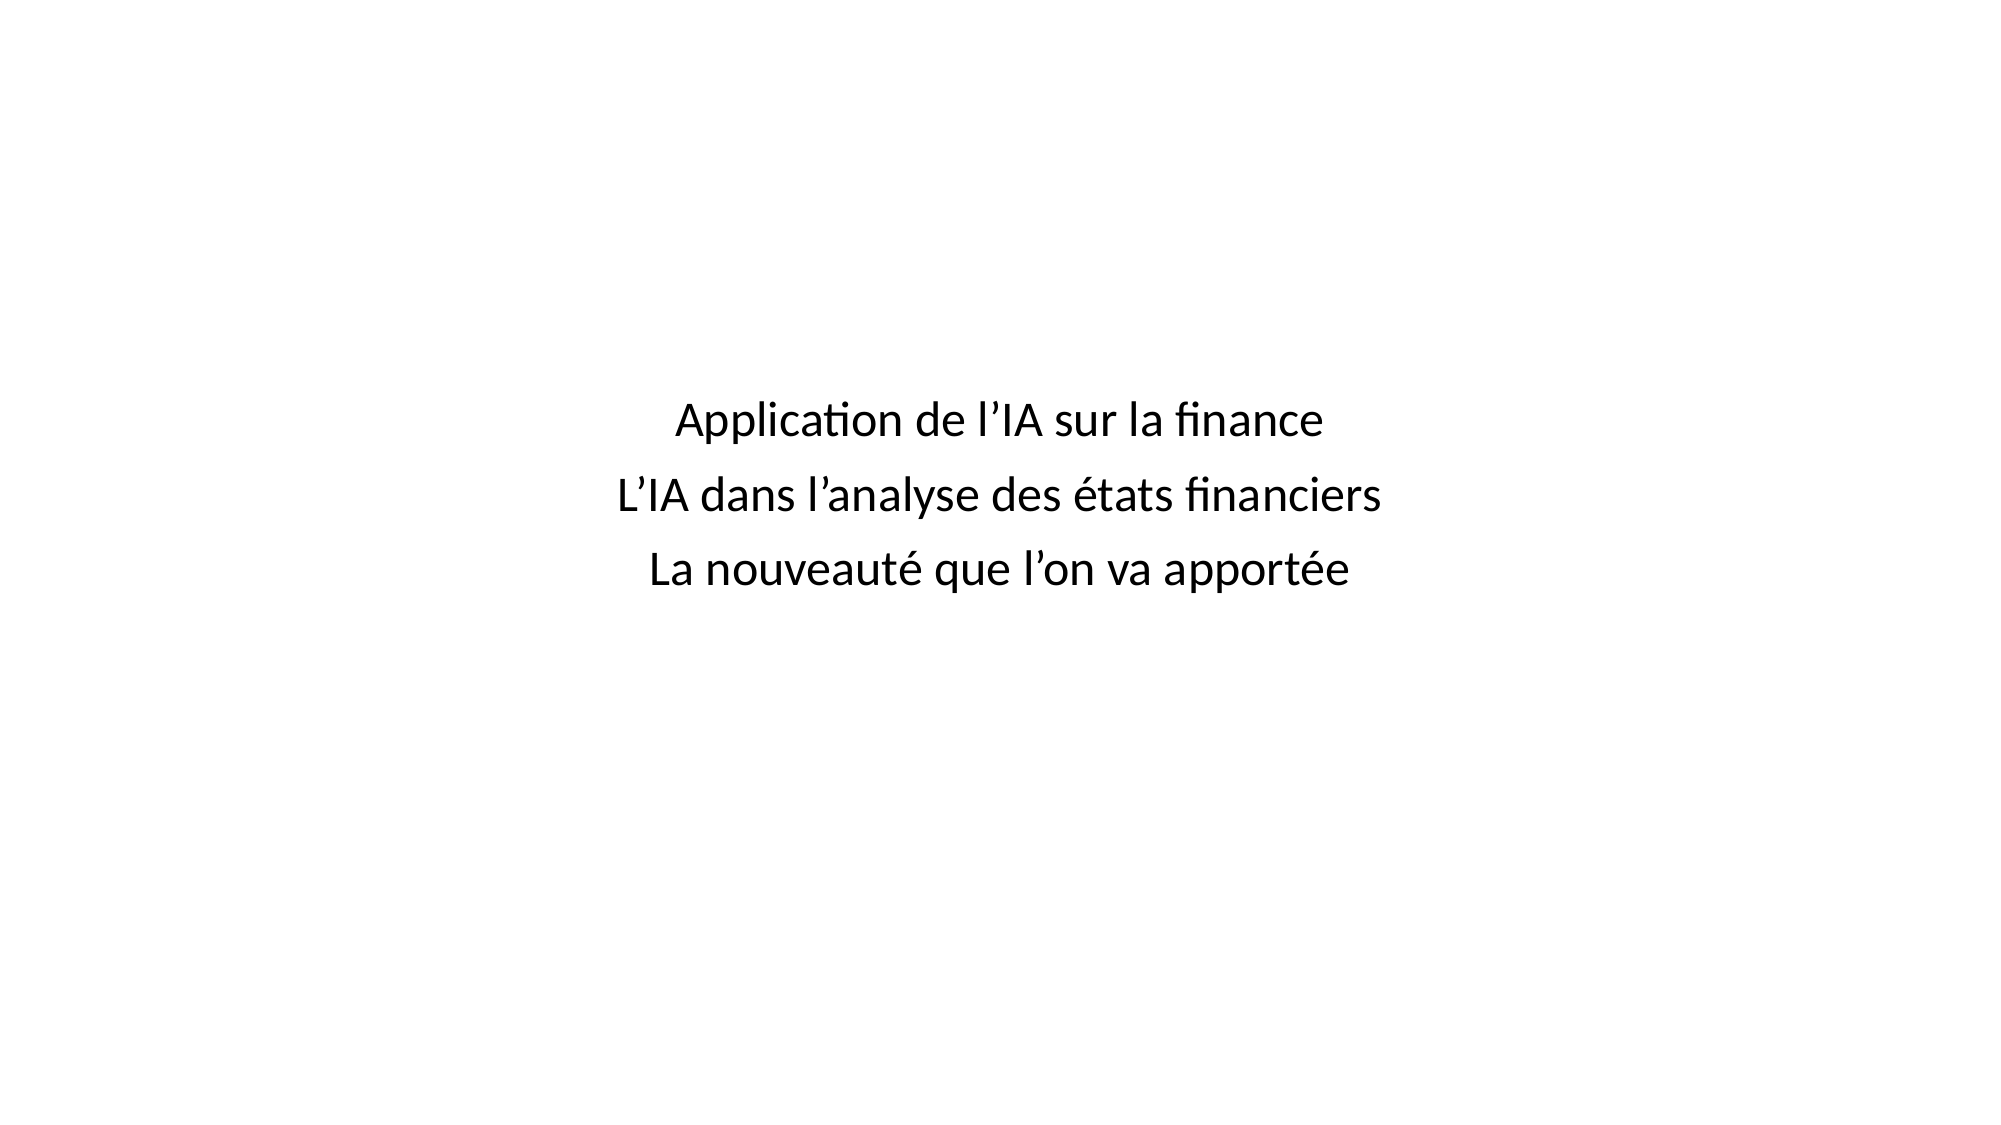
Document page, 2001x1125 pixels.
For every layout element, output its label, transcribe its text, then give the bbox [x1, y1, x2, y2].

subtitle Application de l’IA sur la finance L’IA dans l’analyse des états financiers La nouveauté que l’on va apportée [249, 385, 1750, 619]
